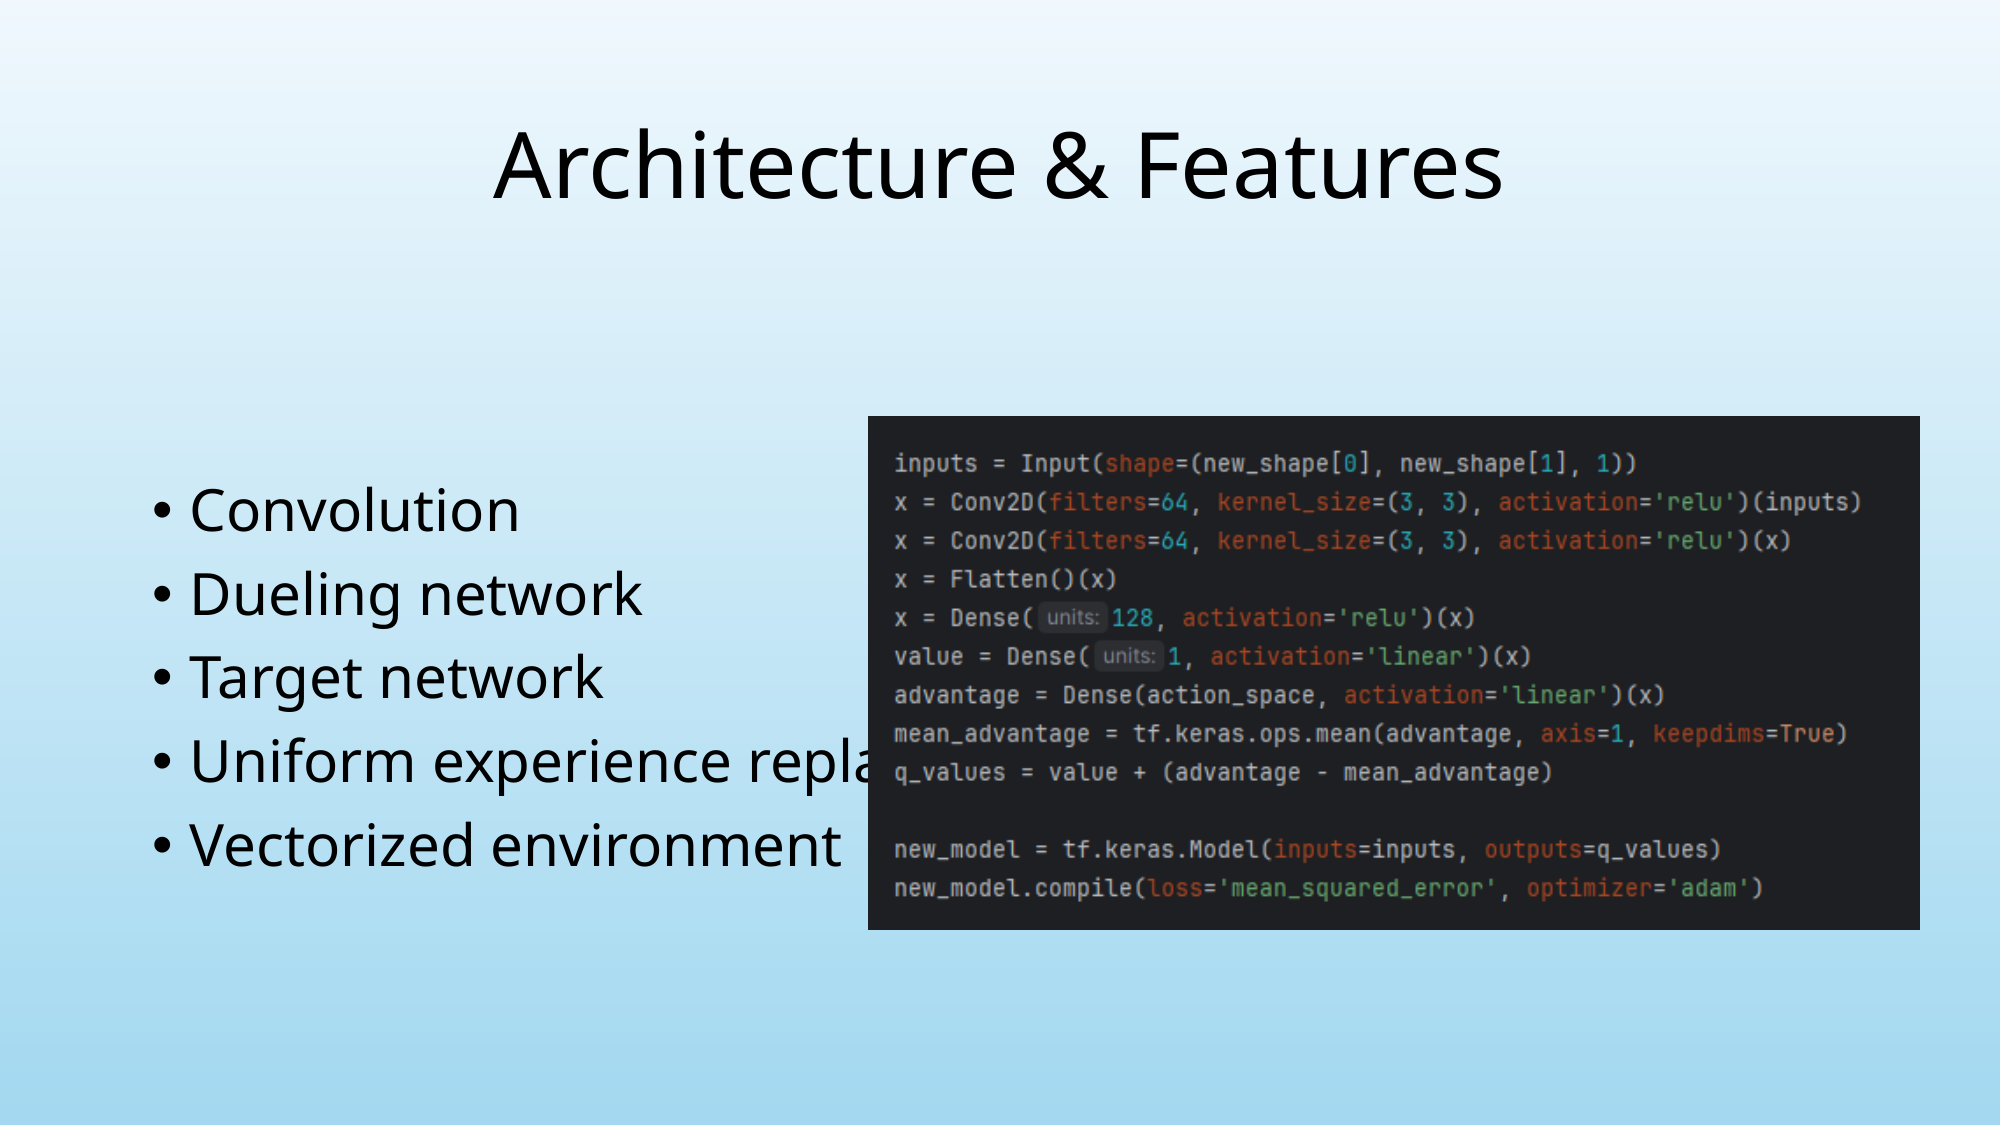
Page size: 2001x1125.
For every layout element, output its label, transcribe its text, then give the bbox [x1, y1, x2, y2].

title Architecture & Features [137, 59, 1863, 278]
list Convolution Dueling network Target network Uniform experience replay Vectorized environment [137, 299, 1863, 1014]
picture [868, 415, 1920, 931]
